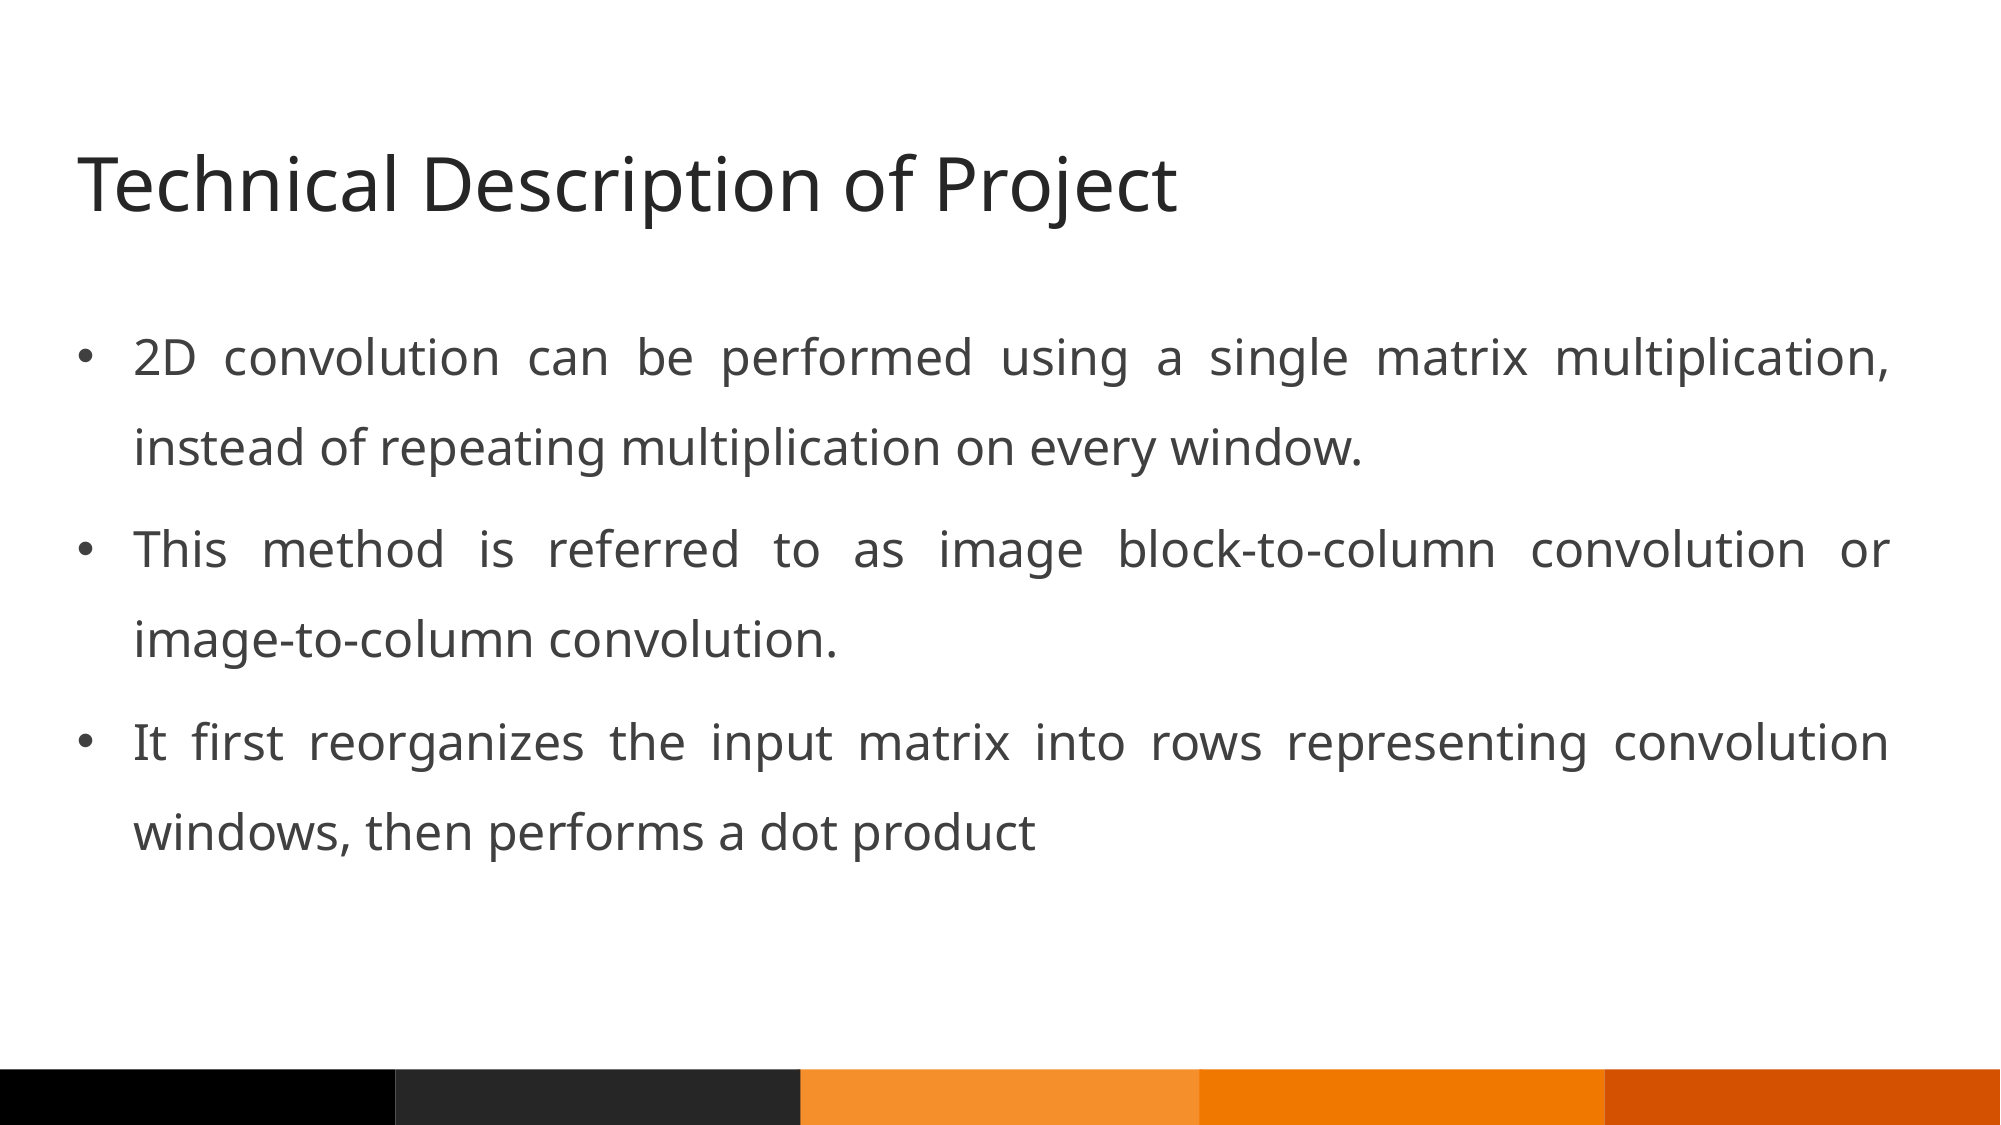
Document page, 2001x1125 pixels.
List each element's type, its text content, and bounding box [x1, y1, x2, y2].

text_box 2D convolution can be performed using a single matrix multiplication, instead of repeating multiplication on every window. This method is referred to as image block-to-column convolution or image-to-column convolution. It first reorganizes the input matrix into rows representing convolution windows, then performs a dot product [62, 288, 1907, 868]
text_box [0, 1069, 2000, 1125]
text_box Technical Description of Project [62, 19, 1650, 288]
